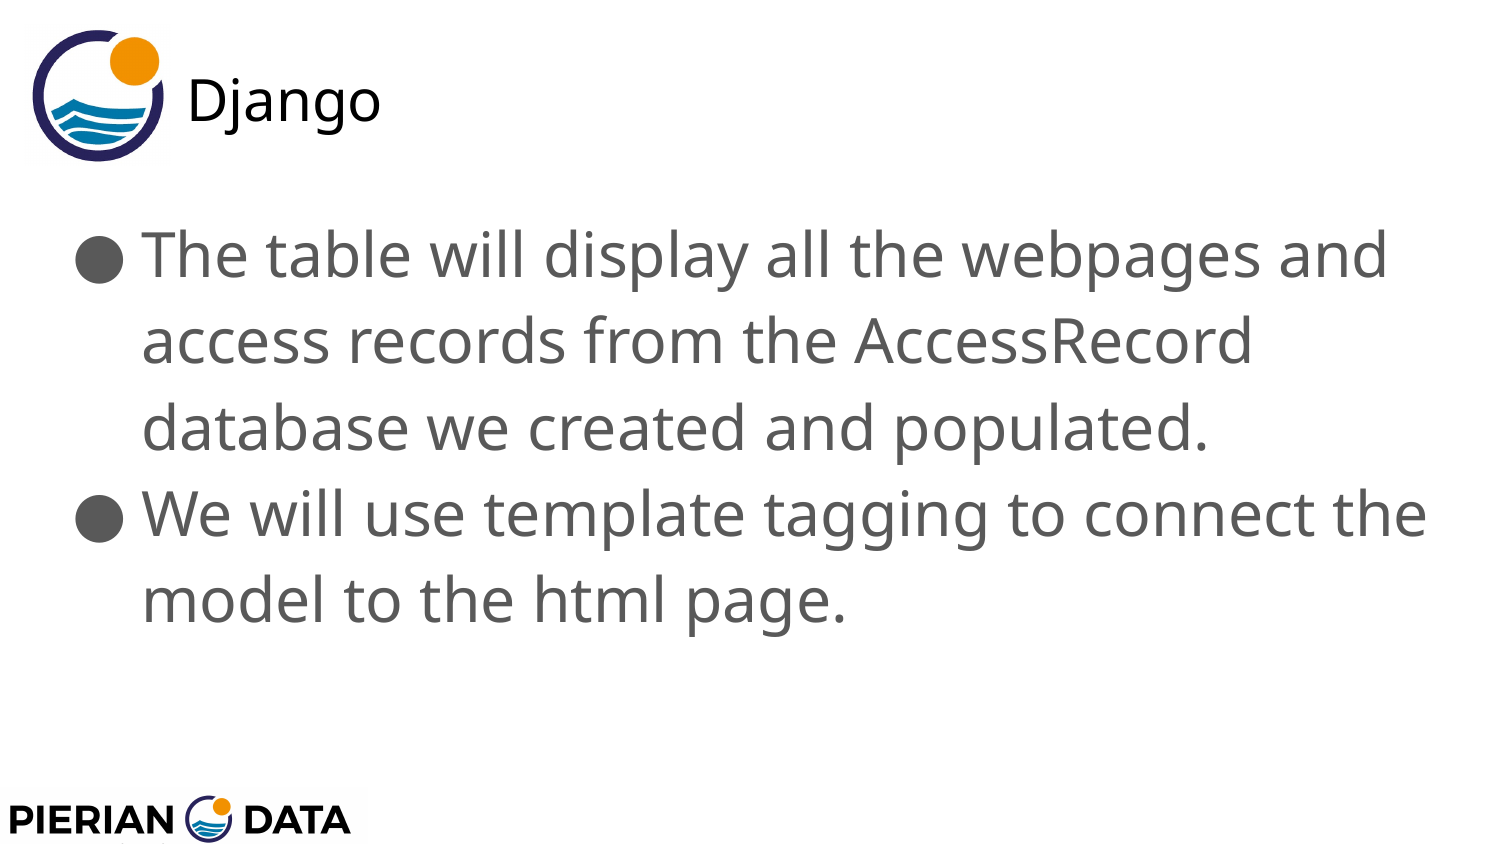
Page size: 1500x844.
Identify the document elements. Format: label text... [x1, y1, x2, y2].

list The table will display all the webpages and access records from the AccessRecord database we created and populated. We will use template tagging to connect the model to the html page. [51, 189, 1449, 750]
picture [24, 24, 172, 167]
picture [0, 787, 368, 844]
title Django [176, 48, 1449, 143]
